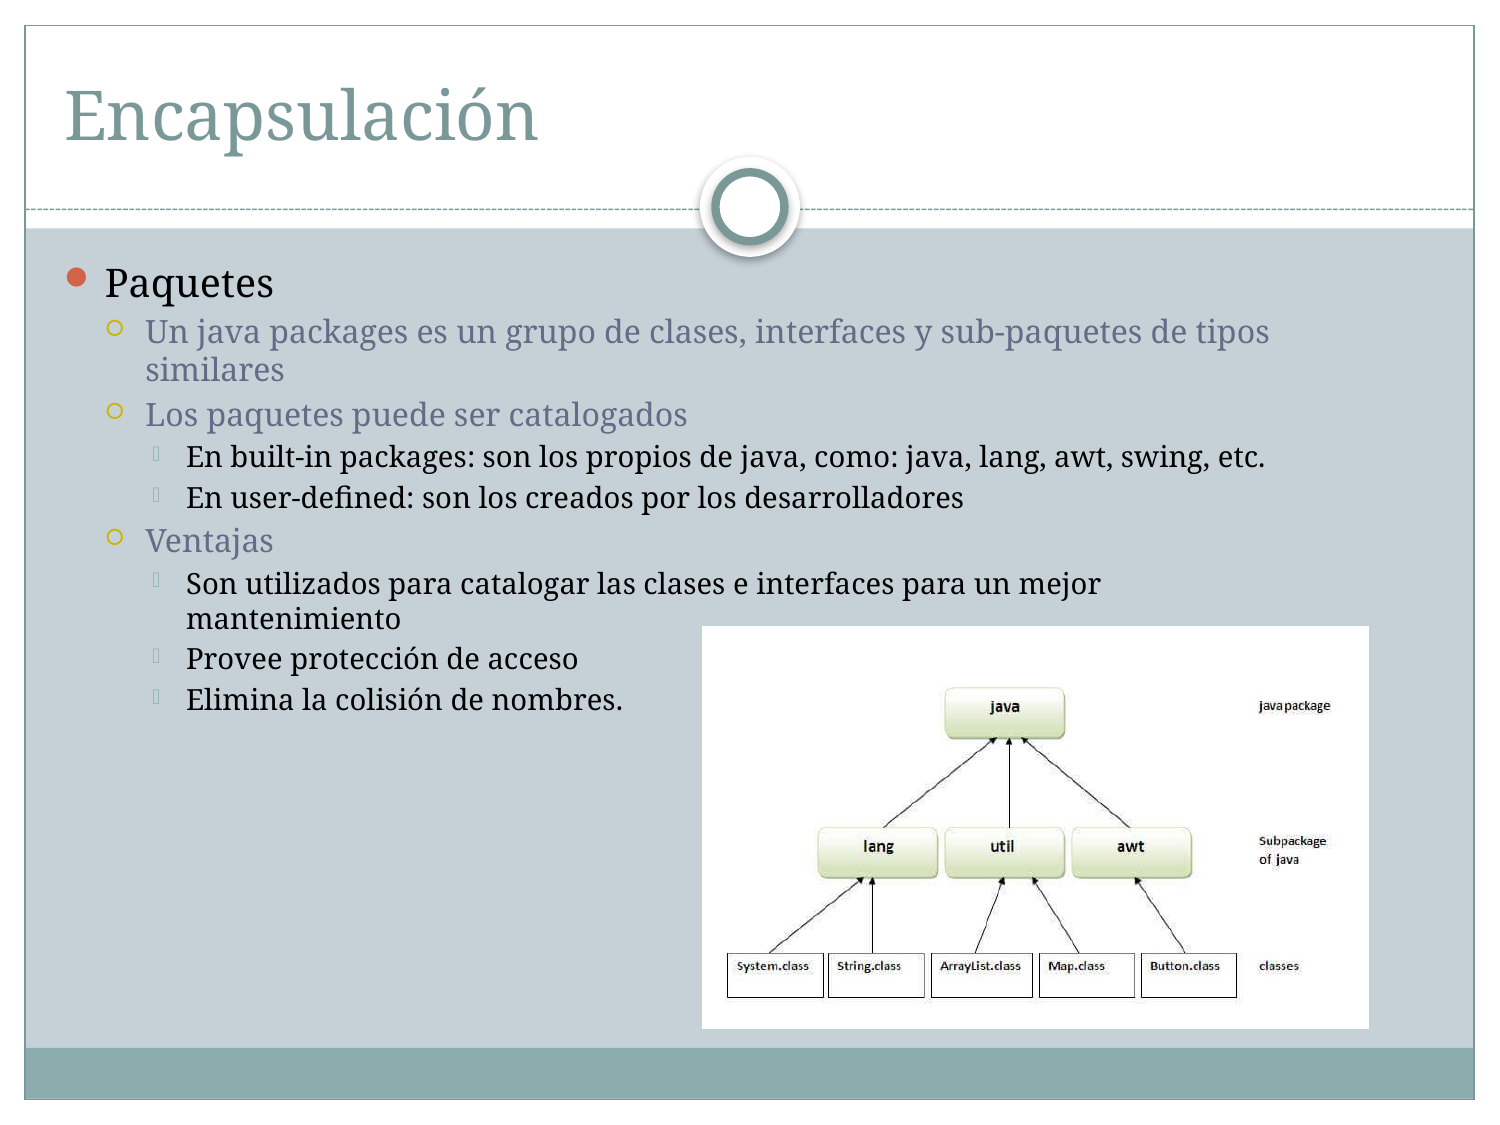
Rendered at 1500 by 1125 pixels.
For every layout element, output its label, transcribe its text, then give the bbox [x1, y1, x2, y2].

picture [702, 626, 1369, 1029]
title Encapsulación [49, 37, 1450, 162]
list Paquetes Un java packages es un grupo de clases, interfaces y sub-paquetes de tipos similares Los paquetes puede ser catalogados En built-in packages: son los propios de java, como: java, lang, awt, swing, etc. En user-defined: son los creados por los desarrolladores Ventajas Son utilizados para catalogar las clases e interfaces para un mejor mantenimiento Provee protección de acceso Elimina la colisión de nombres. [49, 250, 1294, 764]
